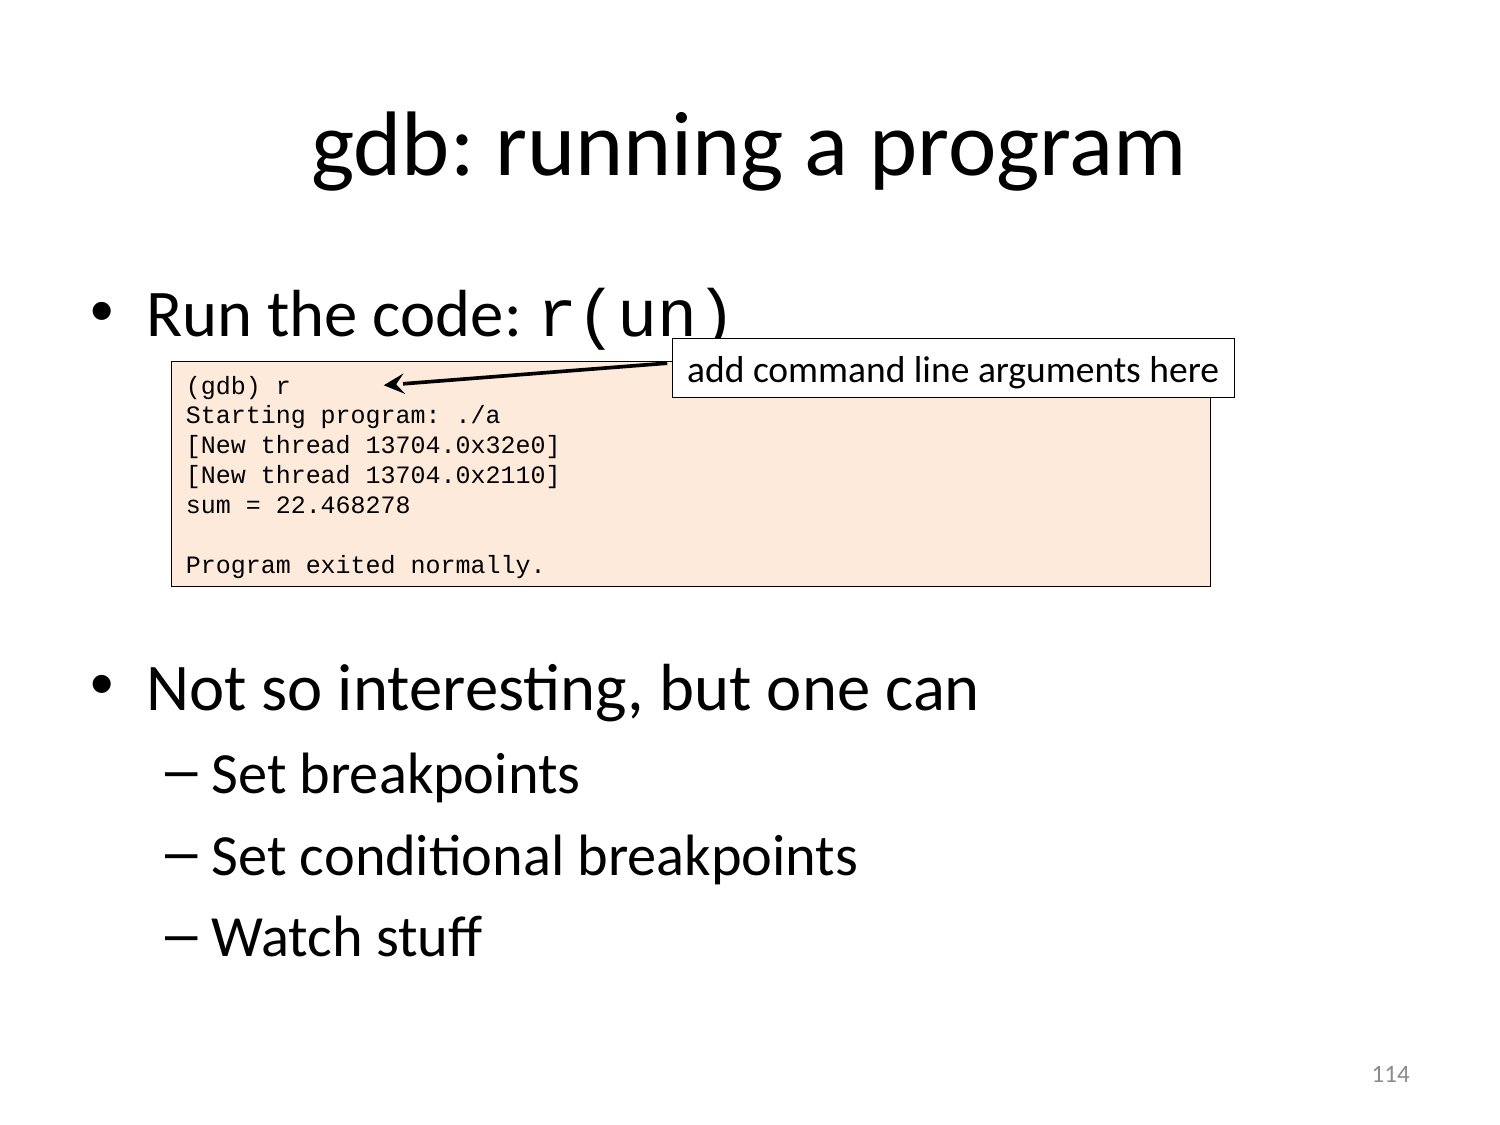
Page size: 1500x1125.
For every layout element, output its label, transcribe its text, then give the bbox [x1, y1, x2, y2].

title gdb: running a program [75, 45, 1425, 233]
list Run the code: r(un) Not so interesting, but one can Set breakpoints Set conditional breakpoints Watch stuff [75, 262, 1425, 1005]
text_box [383, 337, 1241, 399]
slide_number 114 [1074, 1042, 1425, 1103]
text_box (gdb) r Starting program: ./a [New thread 13704.0x32e0] [New thread 13704.0x2110] sum = 22.468278 Program exited normally. [171, 361, 1211, 587]
